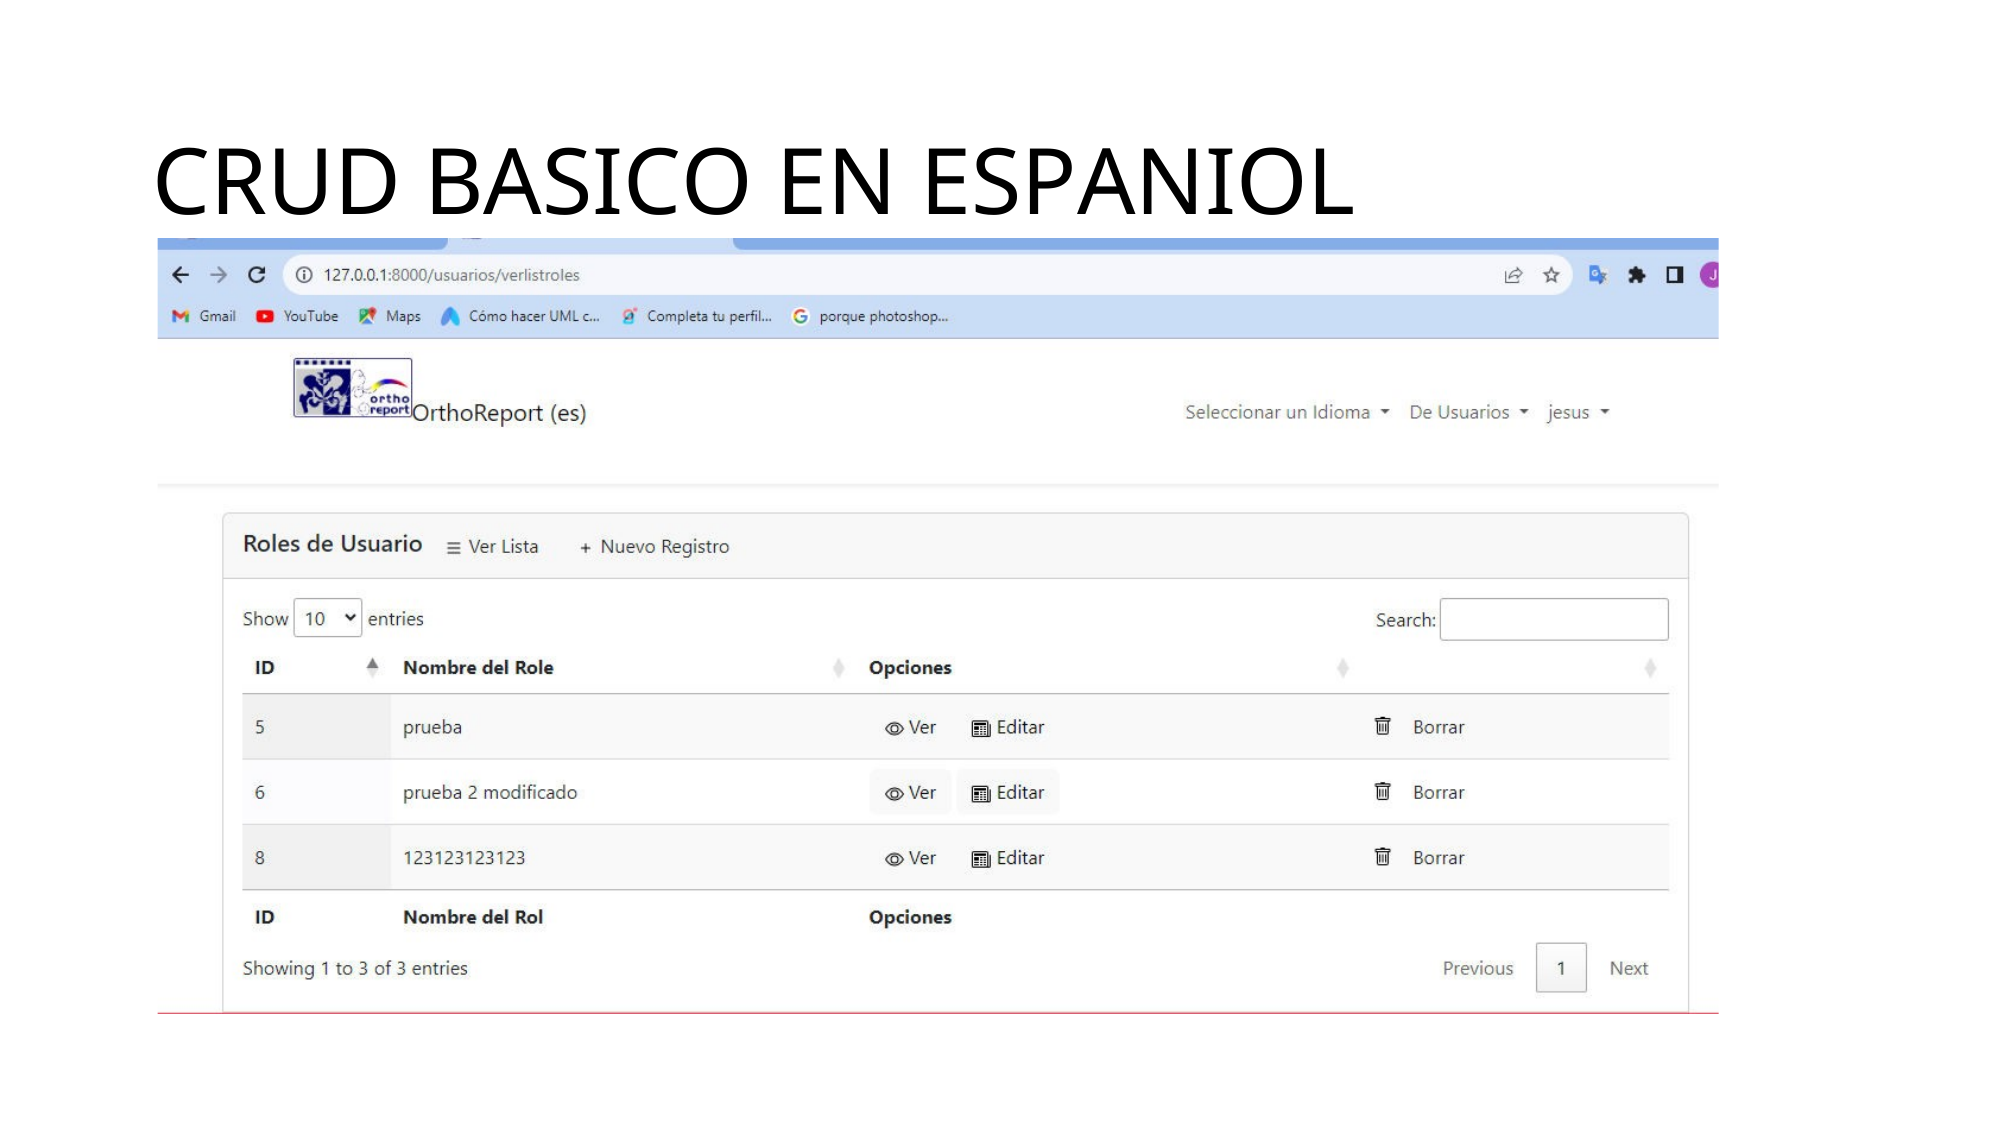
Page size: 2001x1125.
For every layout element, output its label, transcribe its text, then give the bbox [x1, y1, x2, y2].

text_box [157, 238, 1719, 1014]
title CRUD BASICO EN ESPANIOL [150, 75, 1850, 311]
